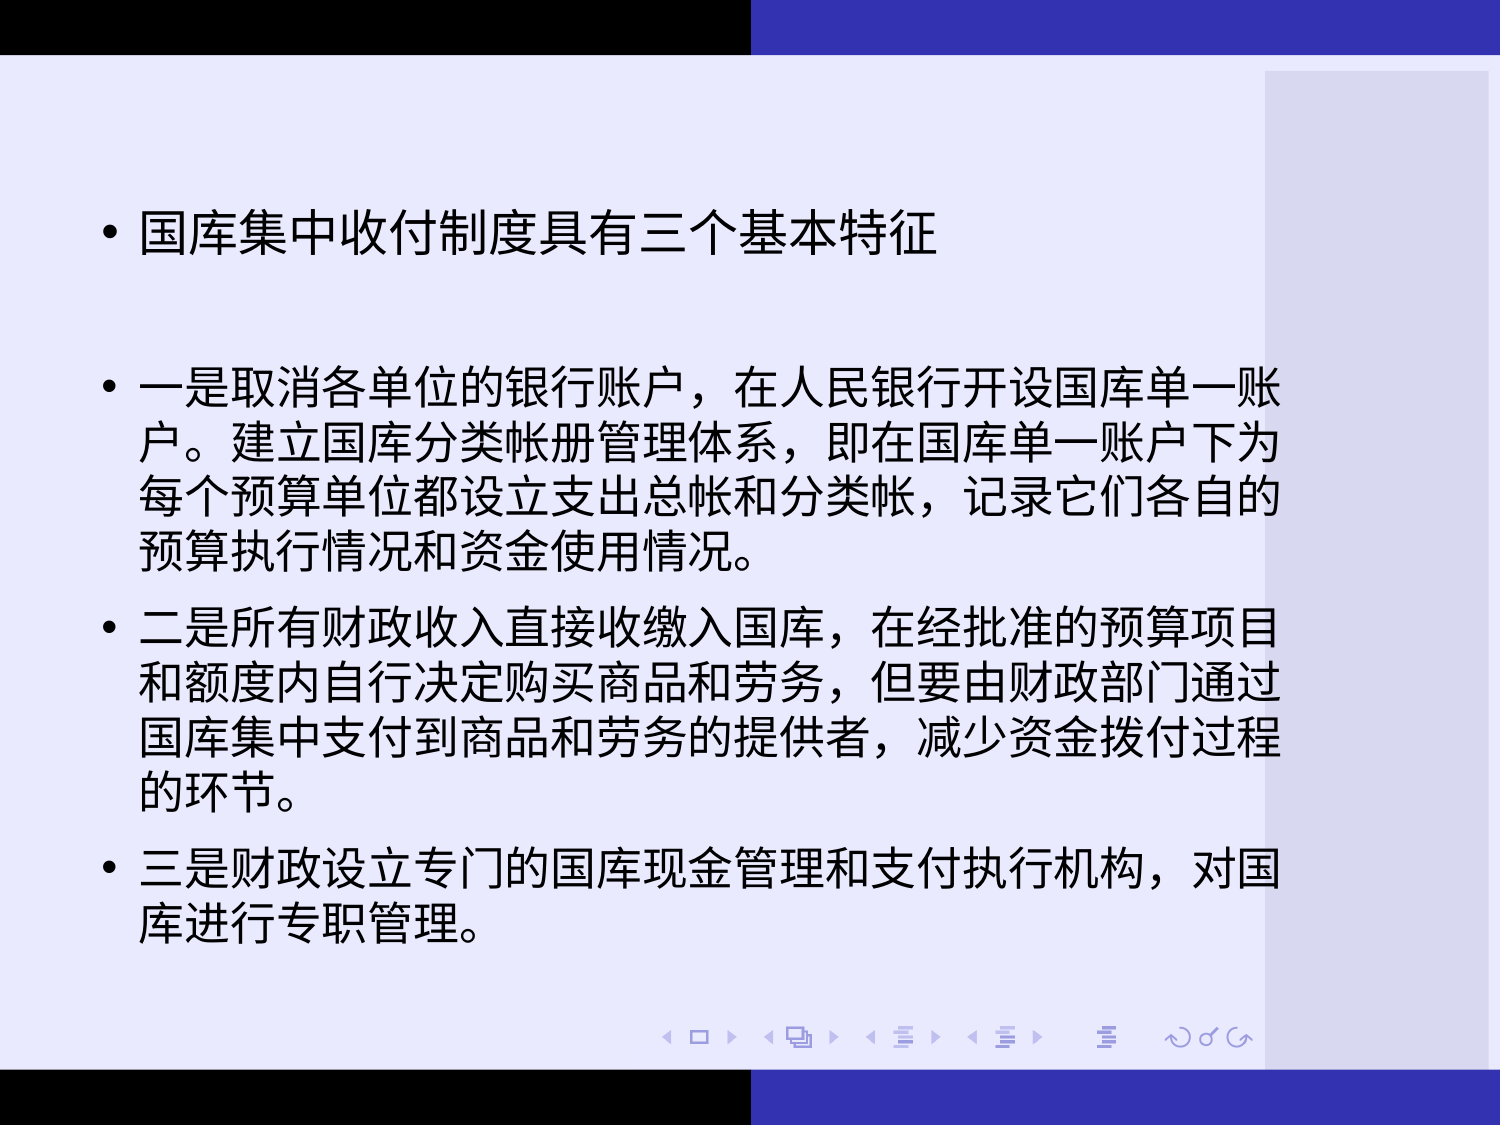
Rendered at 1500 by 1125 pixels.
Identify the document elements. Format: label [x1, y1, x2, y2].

text_box [0, 0, 1500, 1125]
